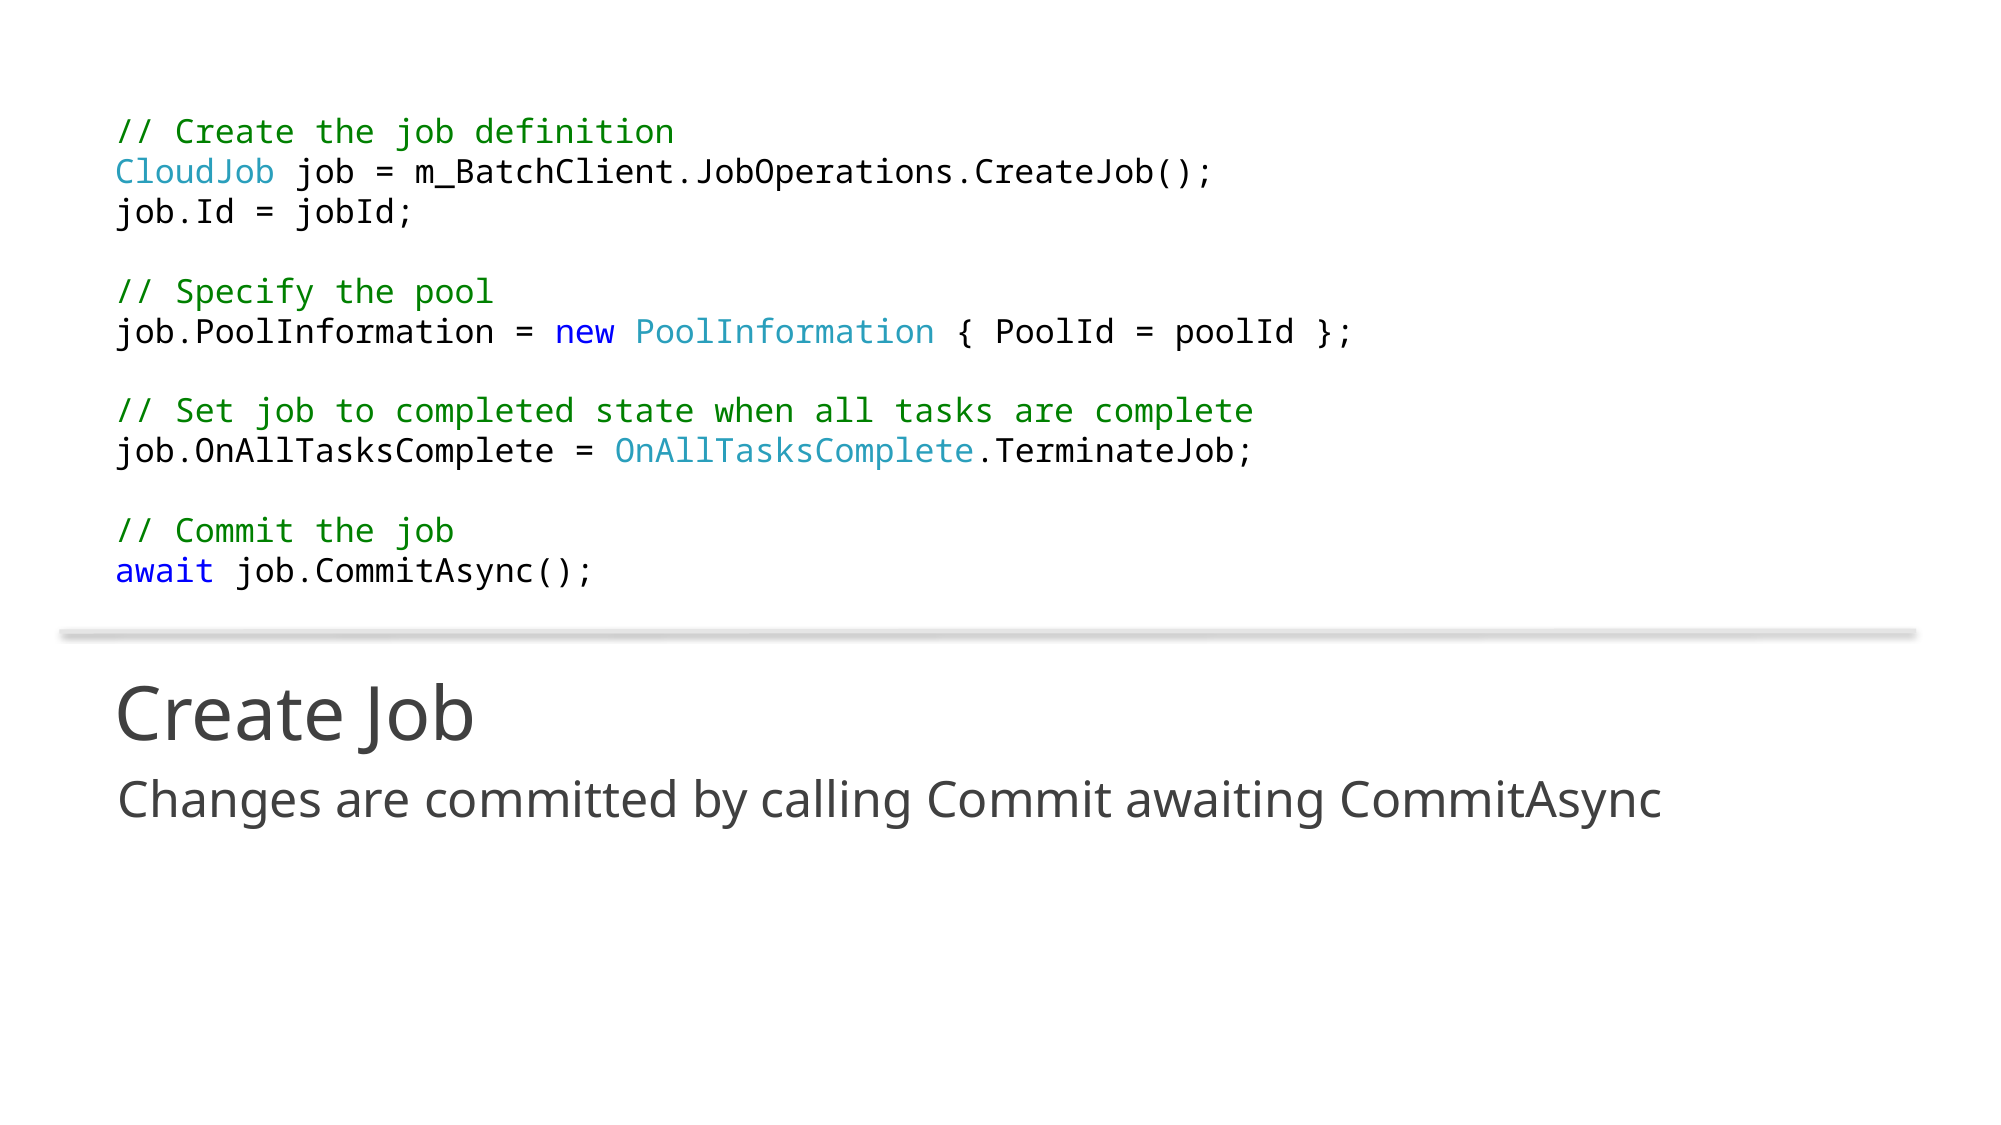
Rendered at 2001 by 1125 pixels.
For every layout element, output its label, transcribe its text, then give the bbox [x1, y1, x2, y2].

list // Create the job definition CloudJob job = m_BatchClient.JobOperations.CreateJob(); job.Id = jobId; // Specify the pool job.PoolInformation = new PoolInformation { PoolId = poolId }; // Set job to completed state when all tasks are complete job.OnAllTasksComplete = OnAllTasksComplete.TerminateJob; // Commit the job await job.CommitAsync(); [115, 91, 1884, 590]
title Create Job [115, 671, 1884, 744]
list Changes are committed by calling Commit awaiting CommitAsync [108, 767, 1890, 1079]
